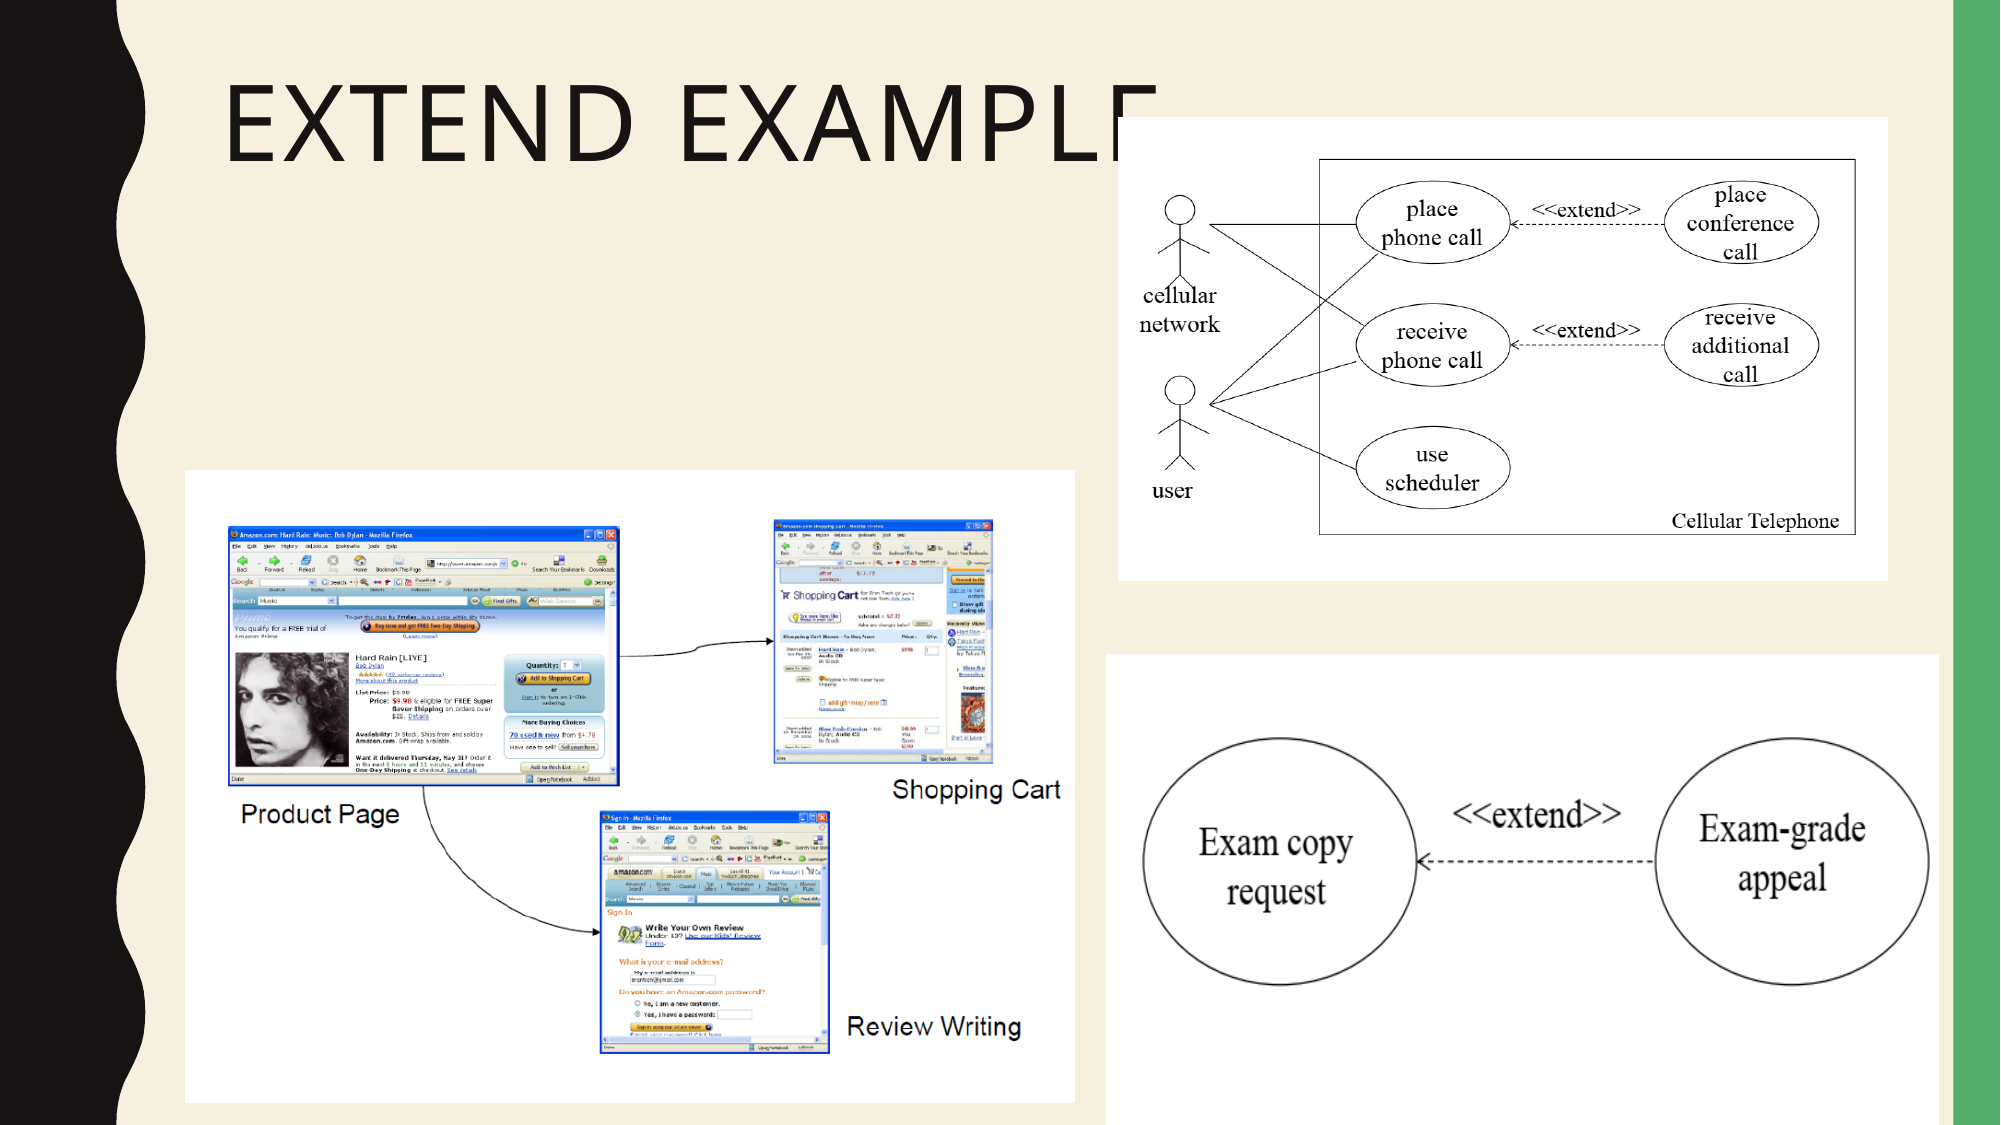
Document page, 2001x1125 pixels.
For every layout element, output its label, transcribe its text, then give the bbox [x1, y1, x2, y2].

title Extend Example [205, 62, 1875, 308]
picture [185, 470, 1076, 1103]
picture [1106, 654, 1939, 1125]
picture [1118, 117, 1888, 581]
